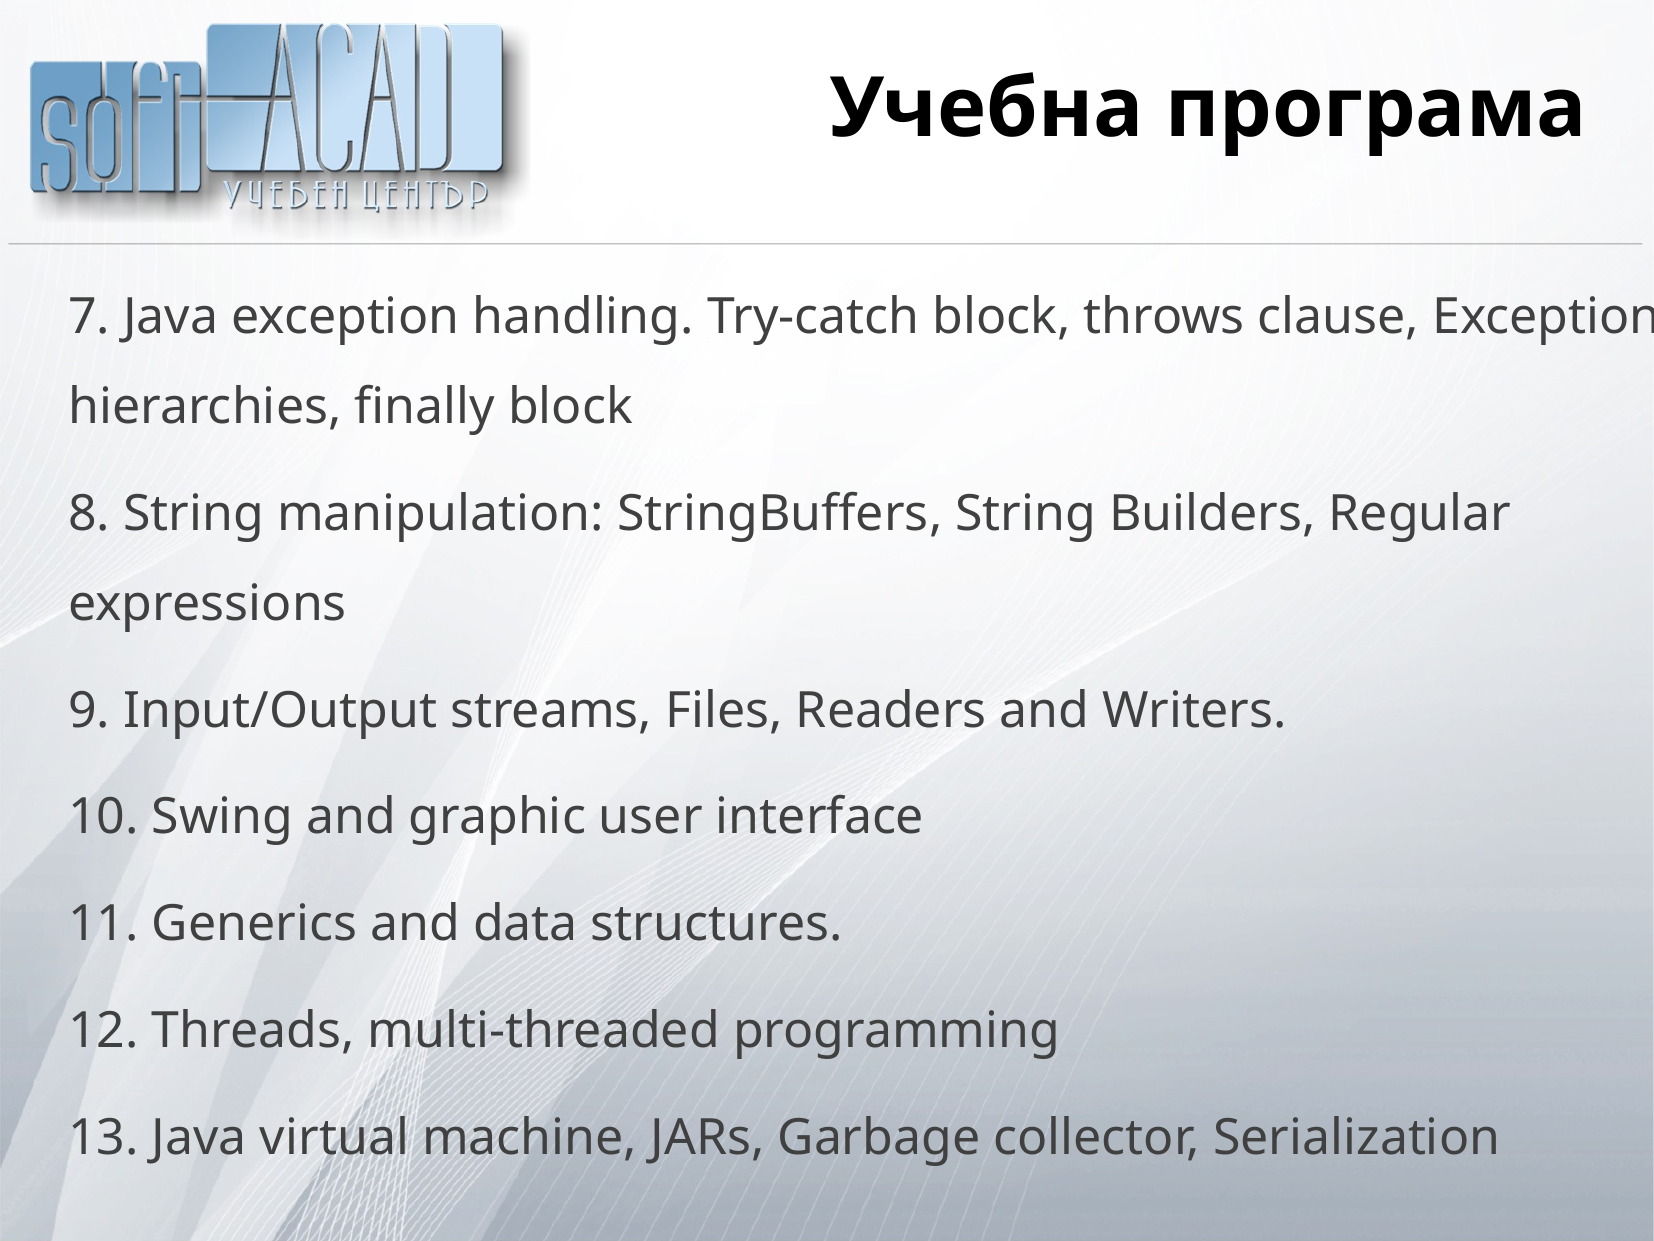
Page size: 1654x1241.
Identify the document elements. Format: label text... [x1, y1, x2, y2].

picture [0, 0, 1654, 1241]
title Учебна програма [464, 45, 1604, 241]
list 7. Java exception handling. Try-catch block, throws clause, Exception hierarchies, finally block 8. String manipulation: StringBuffers, String Builders, Regular expressions 9. Input/Output streams, Files, Readers and Writers. 10. Swing and graphic user interface 11. Generics and data structures. 12. Threads, multi-threaded programming 13. Java virtual machine, JARs, Garbage collector, Serialization [51, 245, 1654, 1241]
